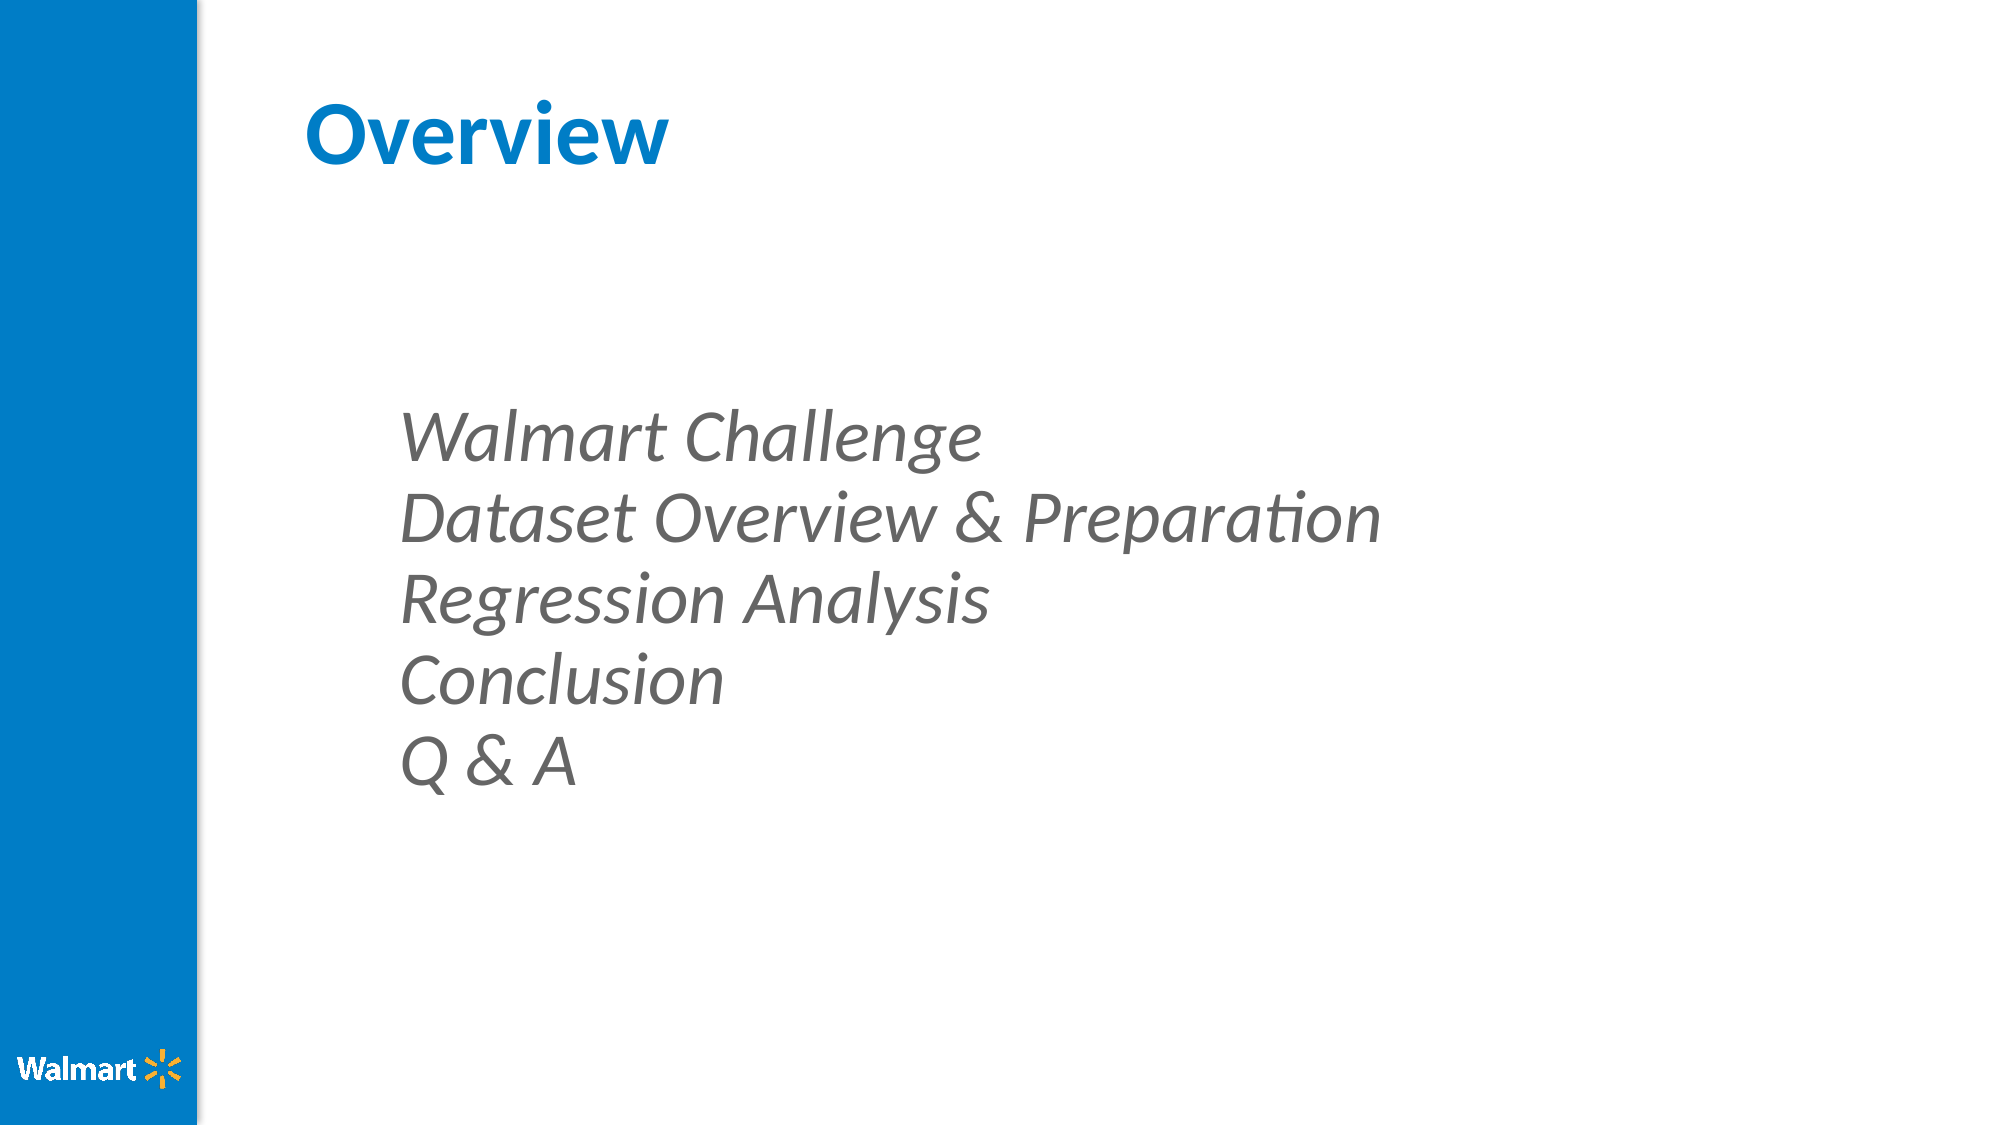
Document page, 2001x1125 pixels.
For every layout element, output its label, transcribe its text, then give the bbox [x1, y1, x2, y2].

list Walmart Challenge Dataset Overview & Preparation Regression Analysis Conclusion Q & A [290, 299, 1863, 1014]
picture [9, 983, 188, 1125]
title Overview [290, 25, 1863, 244]
